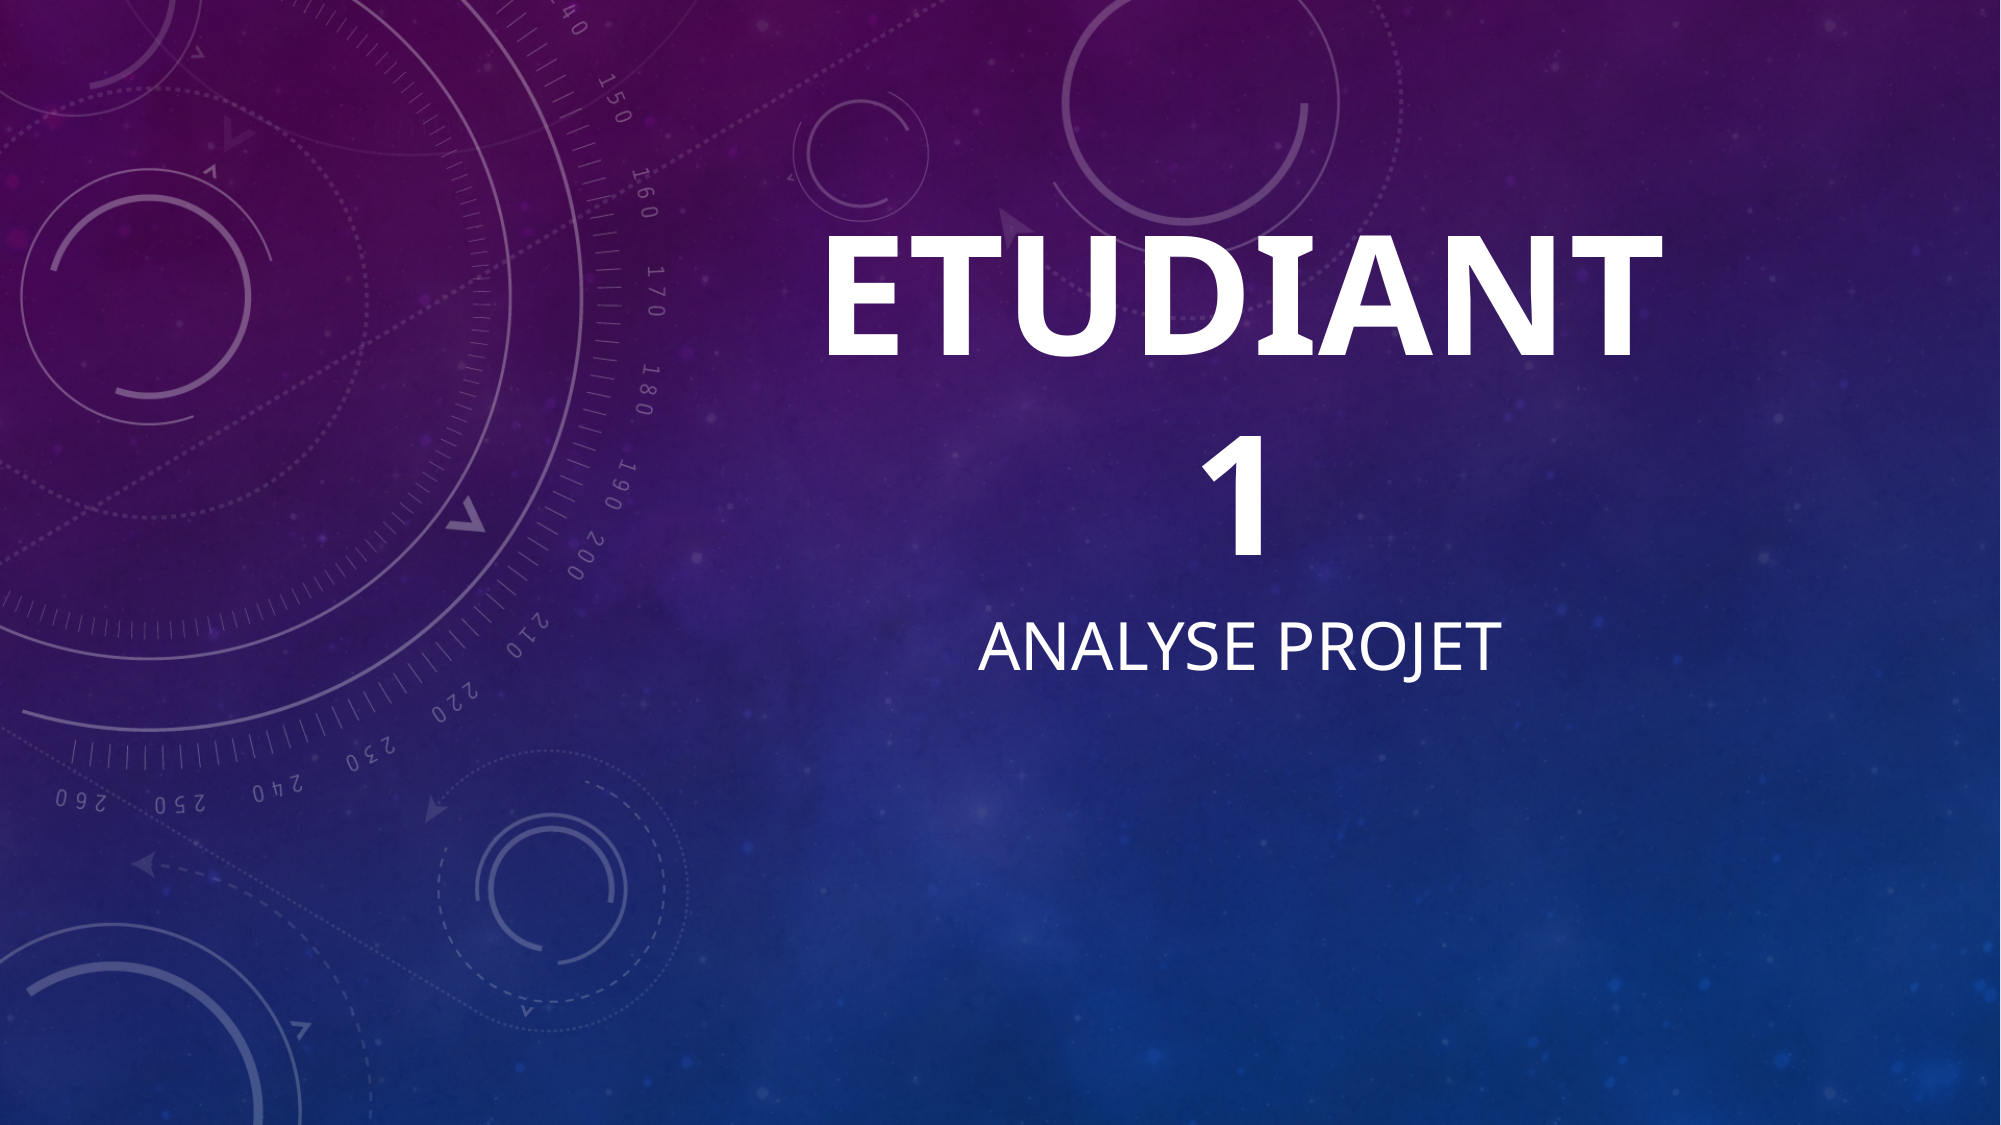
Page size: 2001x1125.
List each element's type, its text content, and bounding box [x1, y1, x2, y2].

title Etudiant 1 [780, 386, 1701, 596]
picture [0, 0, 2001, 1125]
subtitle Analyse projet [650, 596, 1831, 828]
